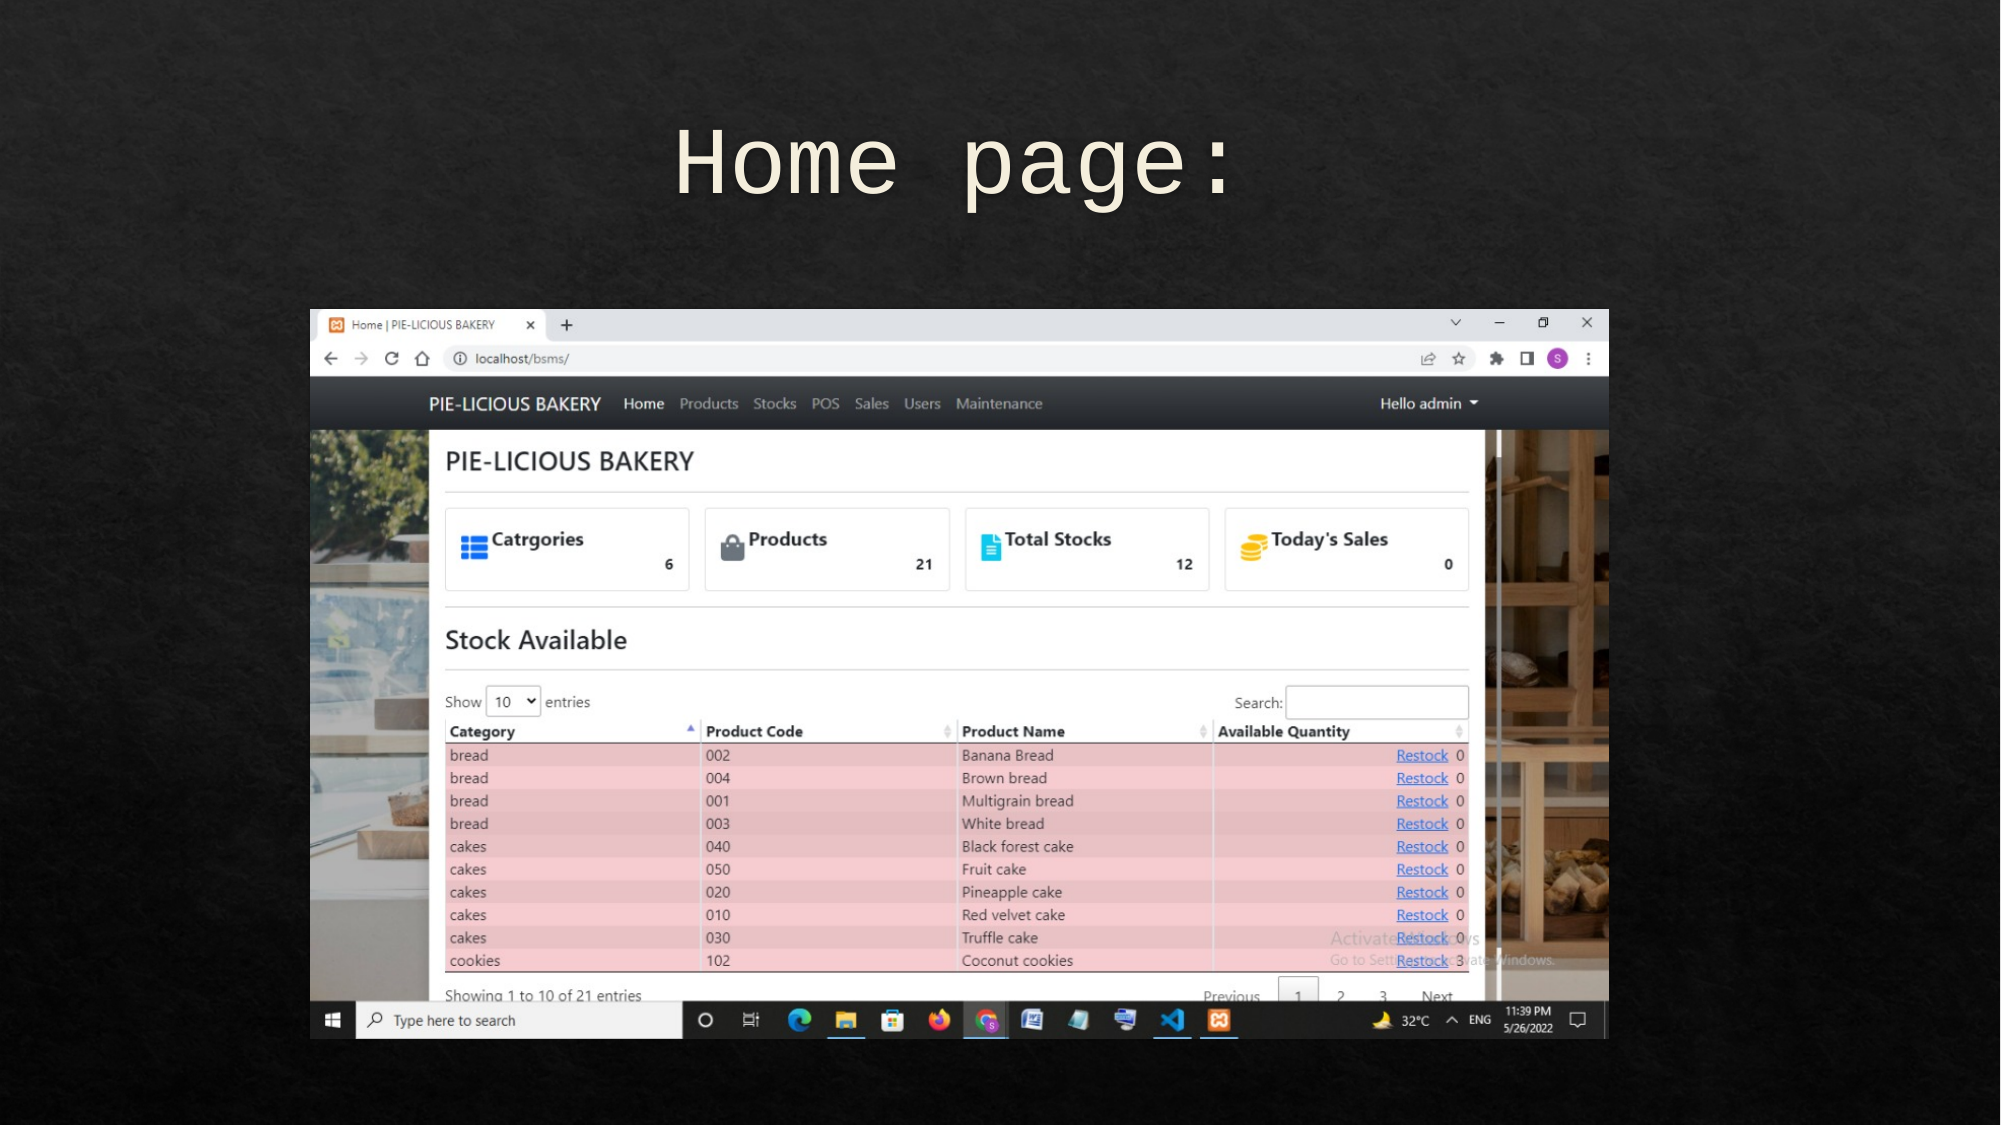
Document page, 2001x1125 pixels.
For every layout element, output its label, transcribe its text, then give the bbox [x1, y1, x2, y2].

title Home page: [110, 59, 1809, 266]
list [310, 309, 1609, 1039]
